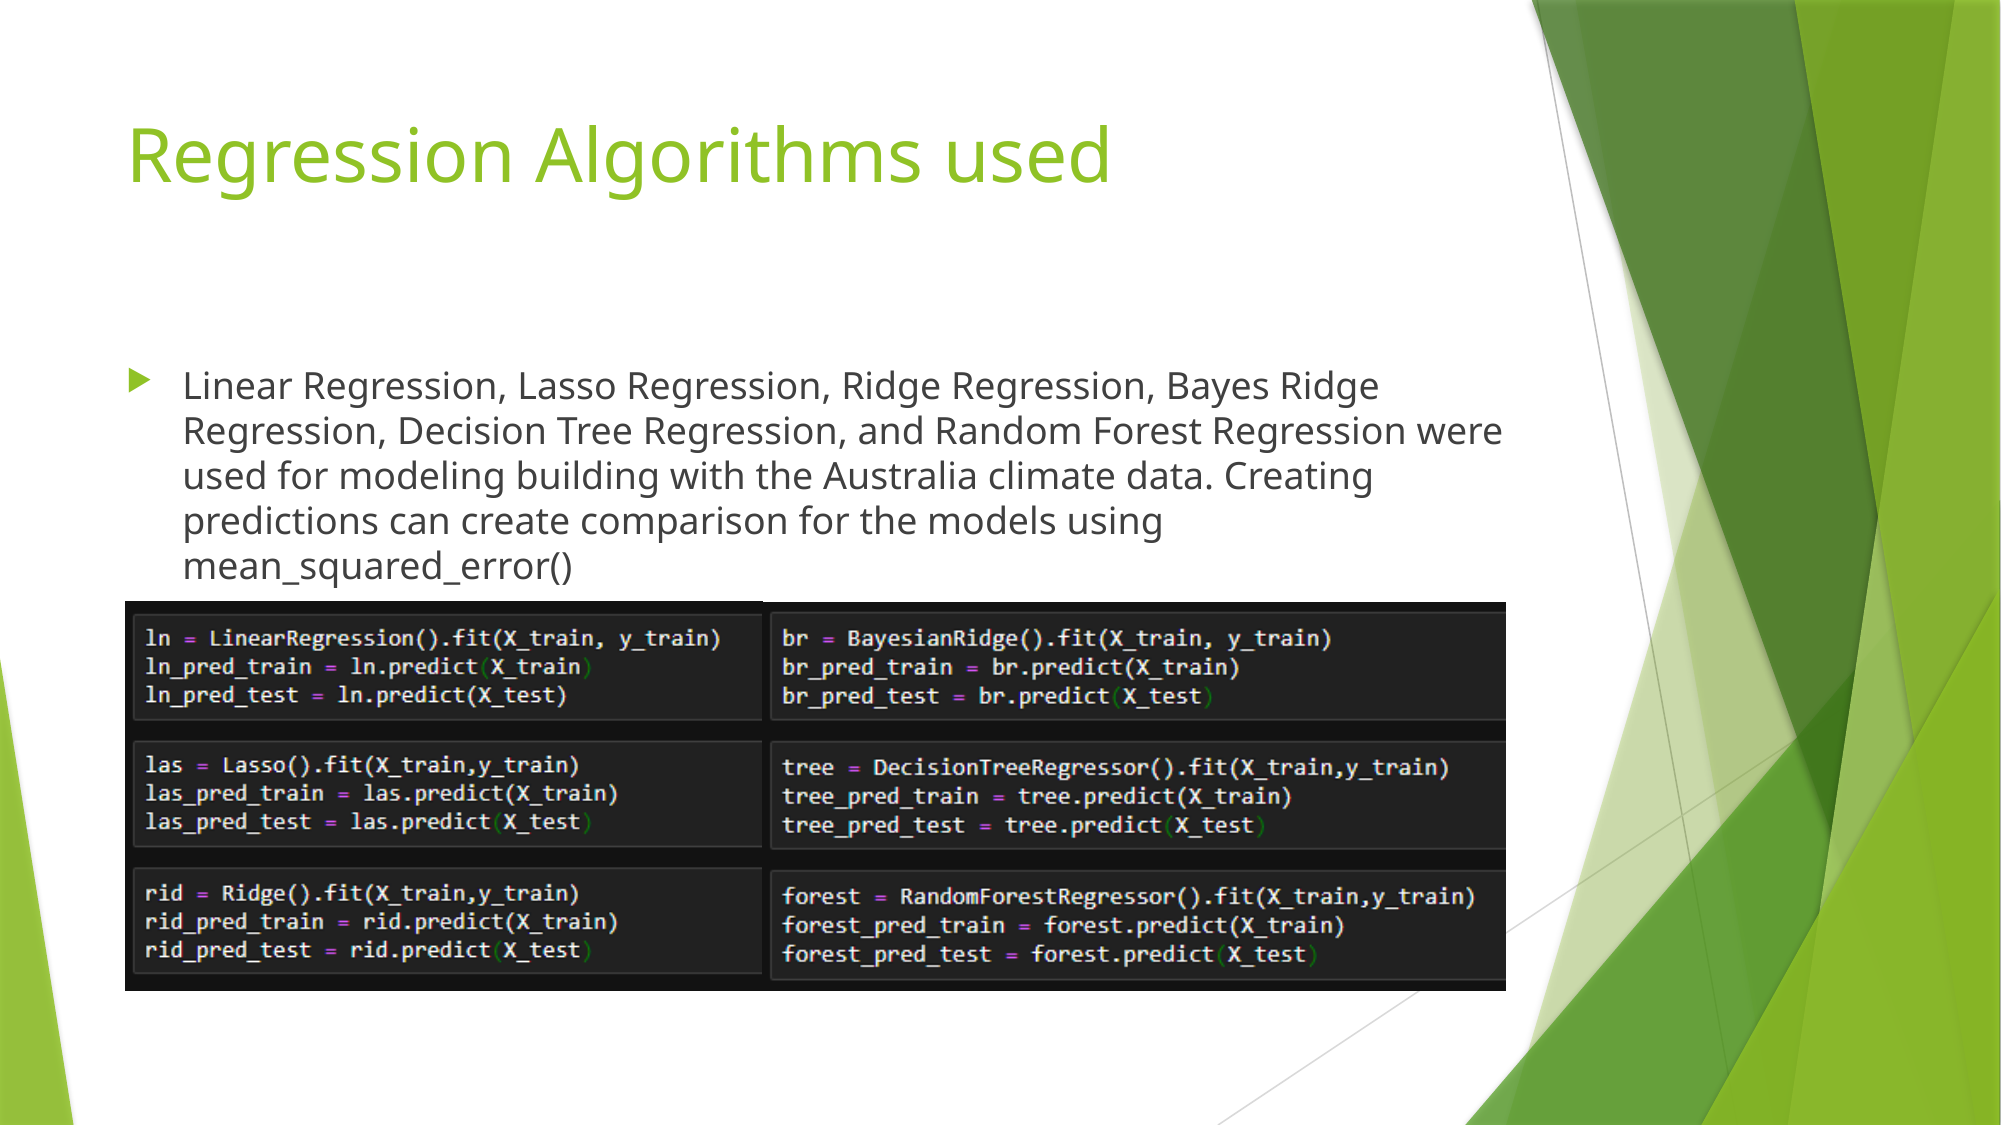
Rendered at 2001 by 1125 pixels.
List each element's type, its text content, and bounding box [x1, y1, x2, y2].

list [125, 601, 761, 992]
title Regression Algorithms used [111, 99, 1522, 317]
picture [762, 601, 1506, 992]
text_box Linear Regression, Lasso Regression, Ridge Regression, Bayes Ridge Regression, Decision Tree Regression, and Random Forest Regression were used for modeling building with the Australia climate data. Creating predictions can create comparison for the models using mean_squared_error() [111, 354, 1522, 991]
